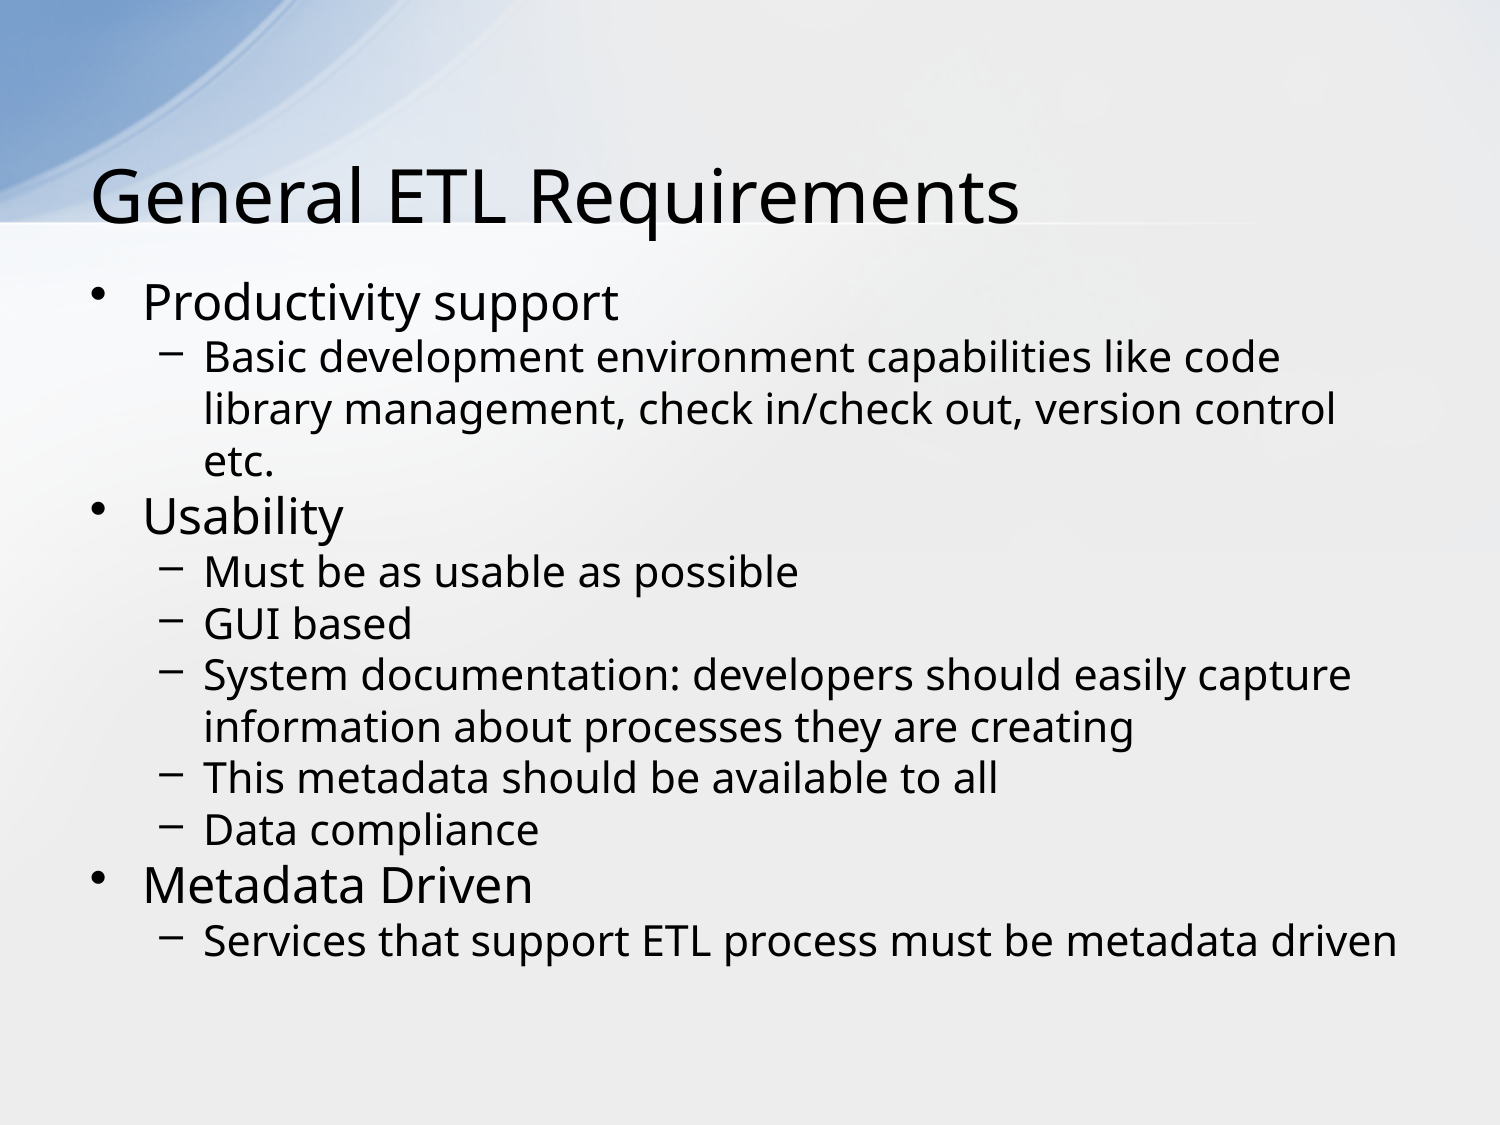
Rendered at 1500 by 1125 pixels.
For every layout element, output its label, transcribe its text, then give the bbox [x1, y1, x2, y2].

title General ETL Requirements [75, 58, 1425, 247]
list Productivity support Basic development environment capabilities like code library management, check in/check out, version control etc. Usability Must be as usable as possible GUI based System documentation: developers should easily capture information about processes they are creating This metadata should be available to all Data compliance Metadata Driven Services that support ETL process must be metadata driven [75, 262, 1425, 1005]
picture [0, 0, 1500, 1125]
